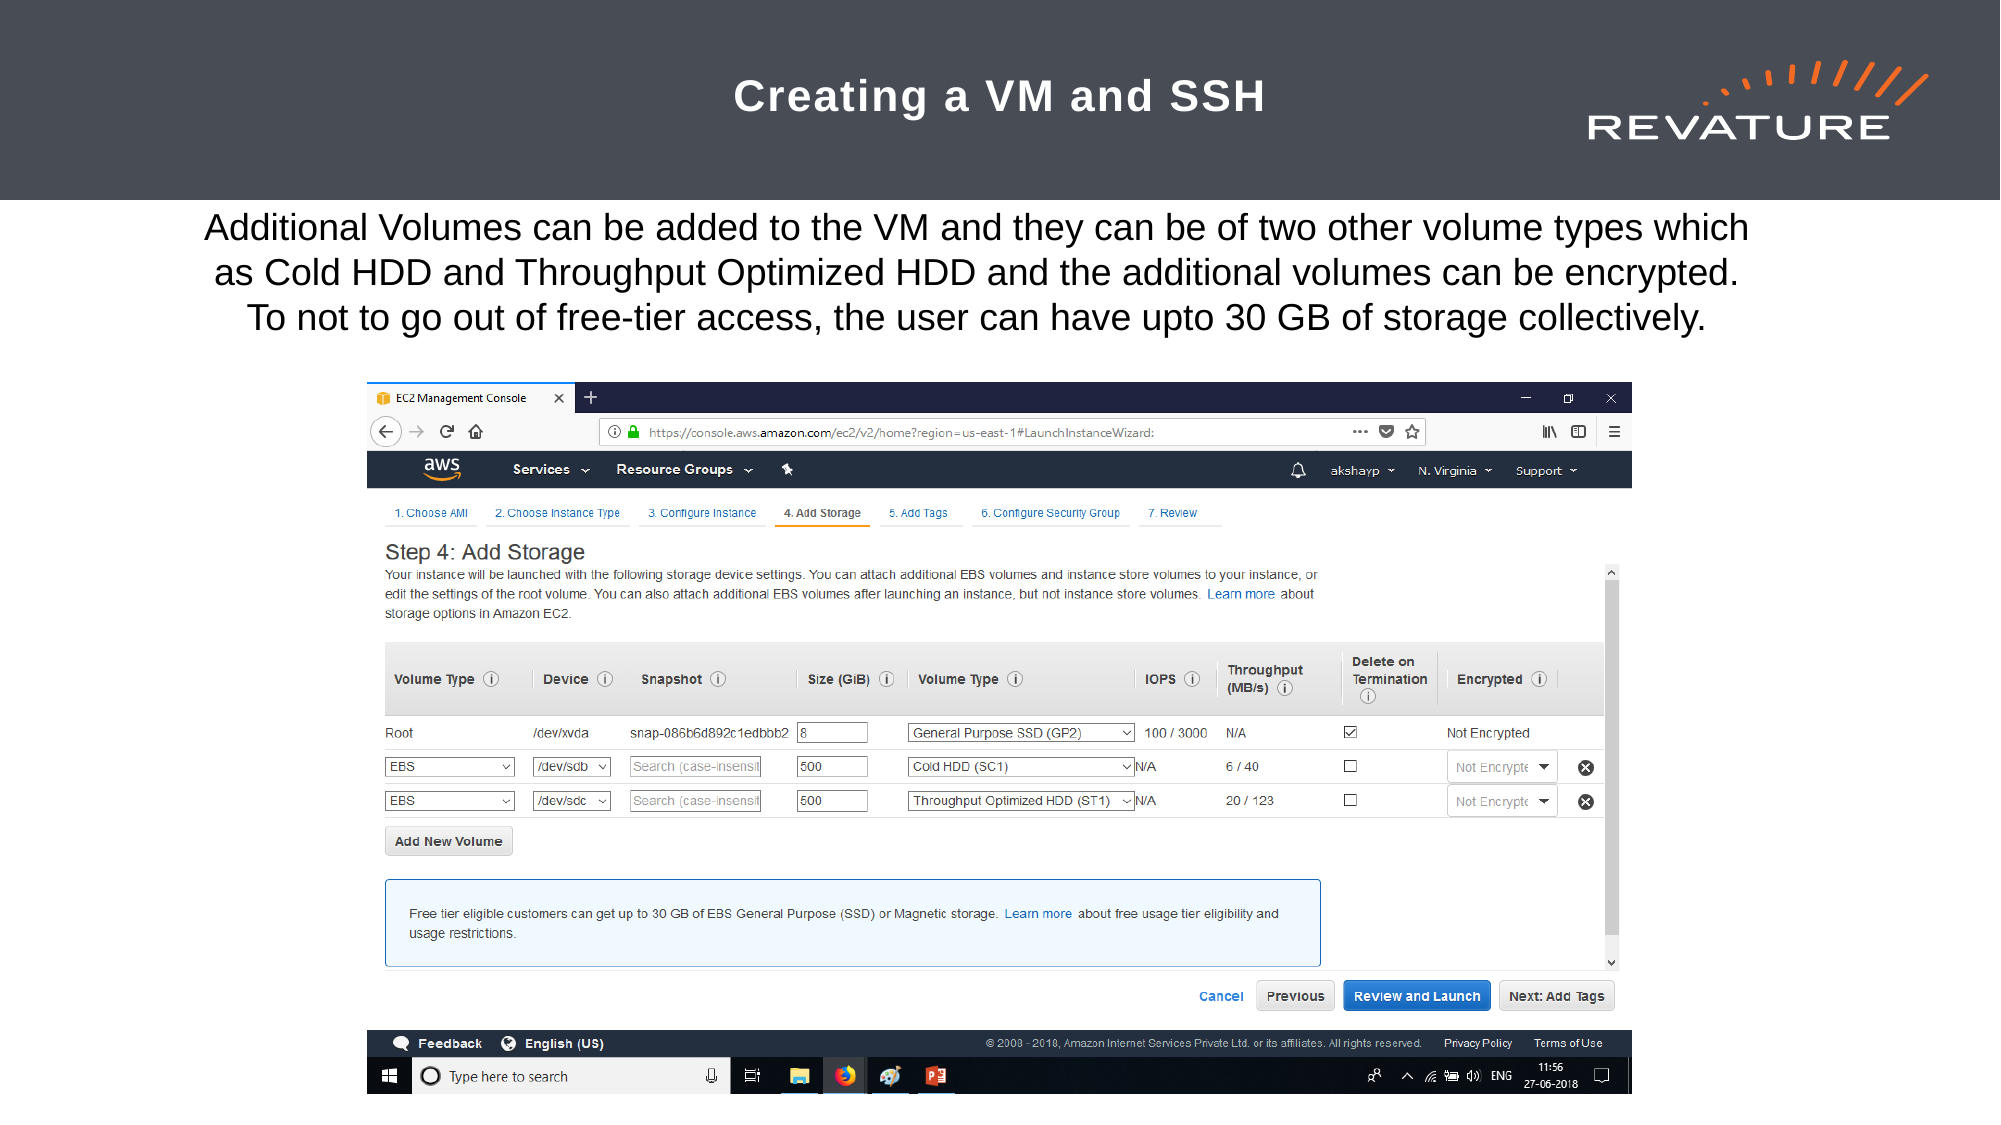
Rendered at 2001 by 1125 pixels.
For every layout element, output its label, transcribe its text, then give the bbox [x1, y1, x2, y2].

text_box Additional Volumes can be added to the VM and they can be of two other volume types which as Cold HDD and Throughput Optimized HDD and the additional volumes can be encrypted. To not to go out of free-tier access, the user can have upto 30 GB of storage collectively. [189, 195, 1766, 346]
title Creating a VM and SSH [137, 59, 1863, 129]
picture [367, 382, 1633, 1094]
